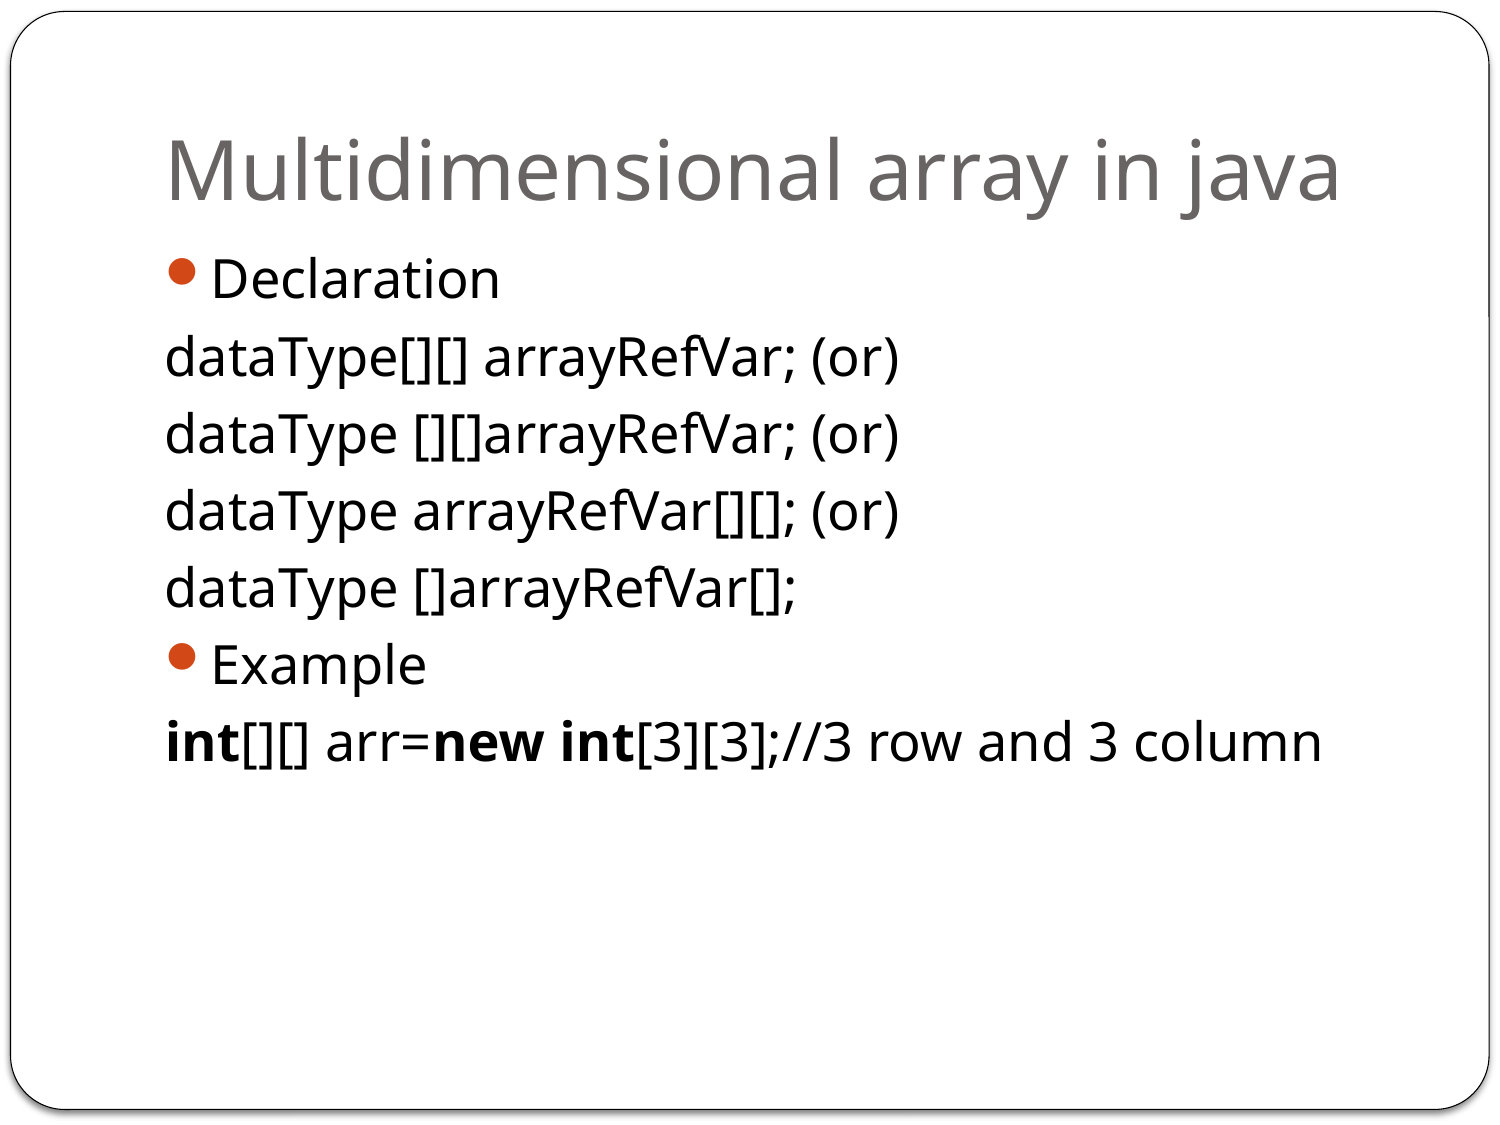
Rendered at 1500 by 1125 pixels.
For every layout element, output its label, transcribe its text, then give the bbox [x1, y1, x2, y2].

title Multidimensional array in java [150, 45, 1425, 233]
list Declaration dataType[][] arrayRefVar; (or) dataType [][]arrayRefVar; (or) dataType arrayRefVar[][]; (or) dataType []arrayRefVar[]; Example int[][] arr=new int[3][3];//3 row and 3 column [150, 237, 1425, 988]
